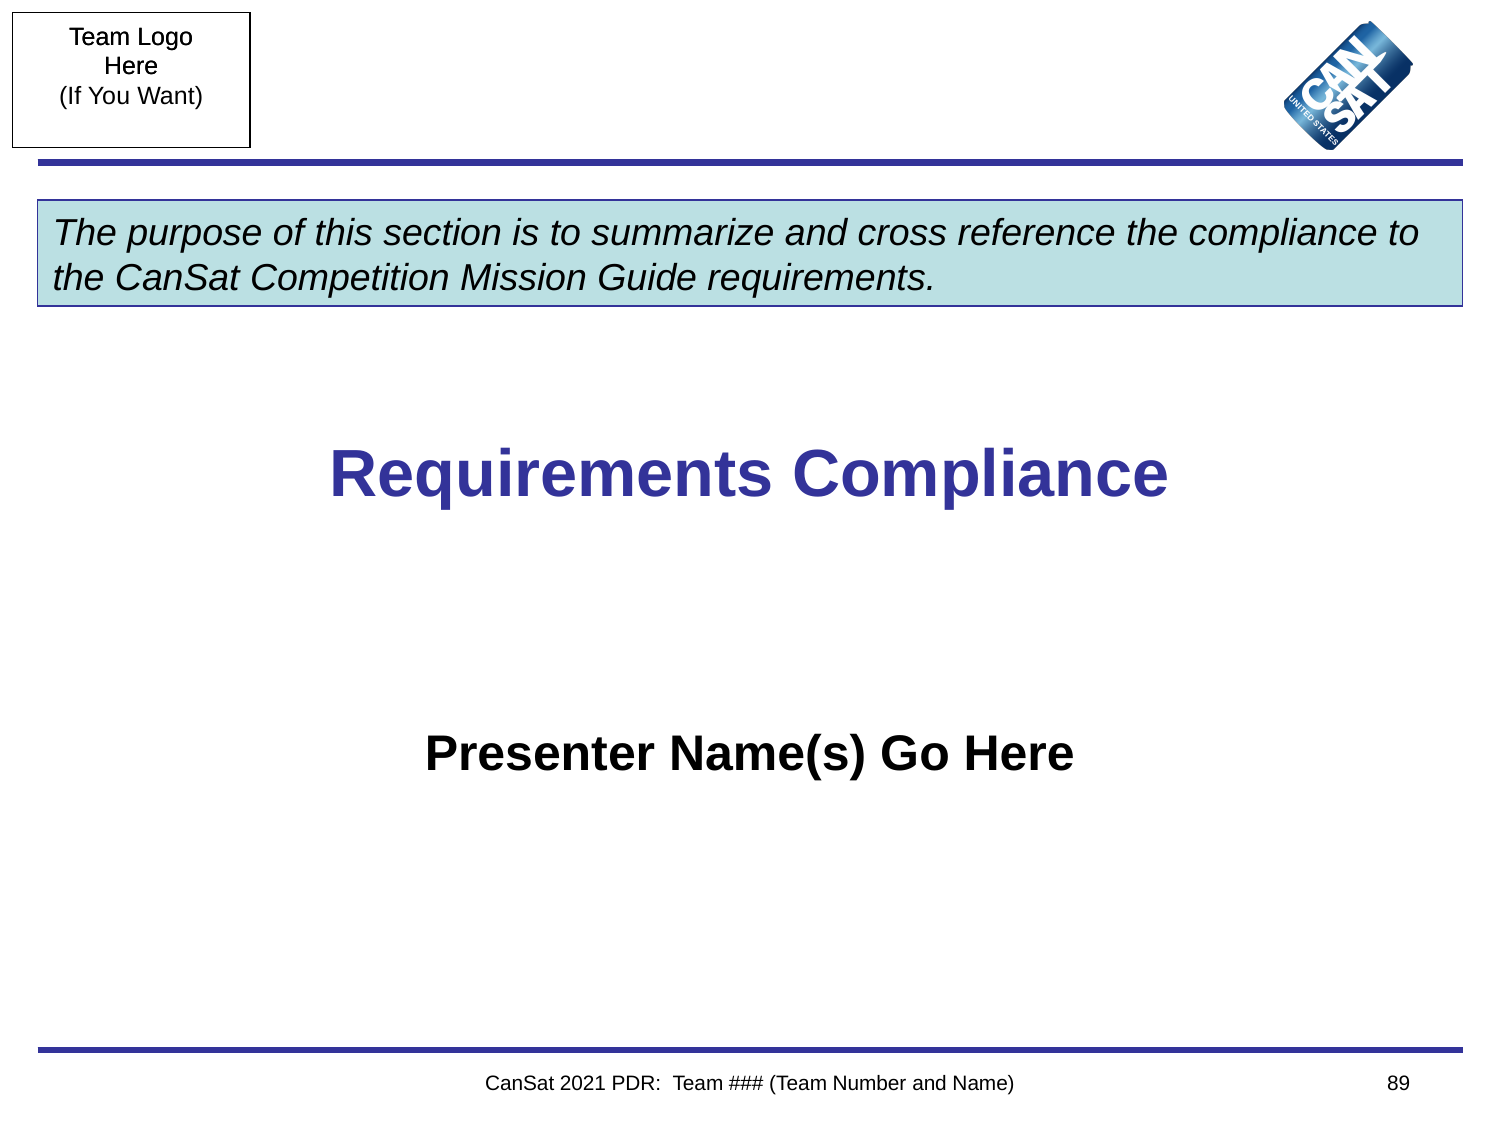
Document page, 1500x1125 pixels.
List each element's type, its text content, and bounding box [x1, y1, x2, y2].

footer CanSat 2021 PDR: Team ### (Team Number and Name) [450, 1062, 1050, 1103]
subtitle Presenter Name(s) Go Here [225, 712, 1275, 925]
slide_number ‹#› [1312, 1062, 1425, 1104]
title Requirements Compliance [112, 349, 1388, 591]
picture [1284, 21, 1413, 150]
text_box The purpose of this section is to summarize and cross reference the compliance to the CanSat Competition Mission Guide requirements. [37, 200, 1463, 306]
